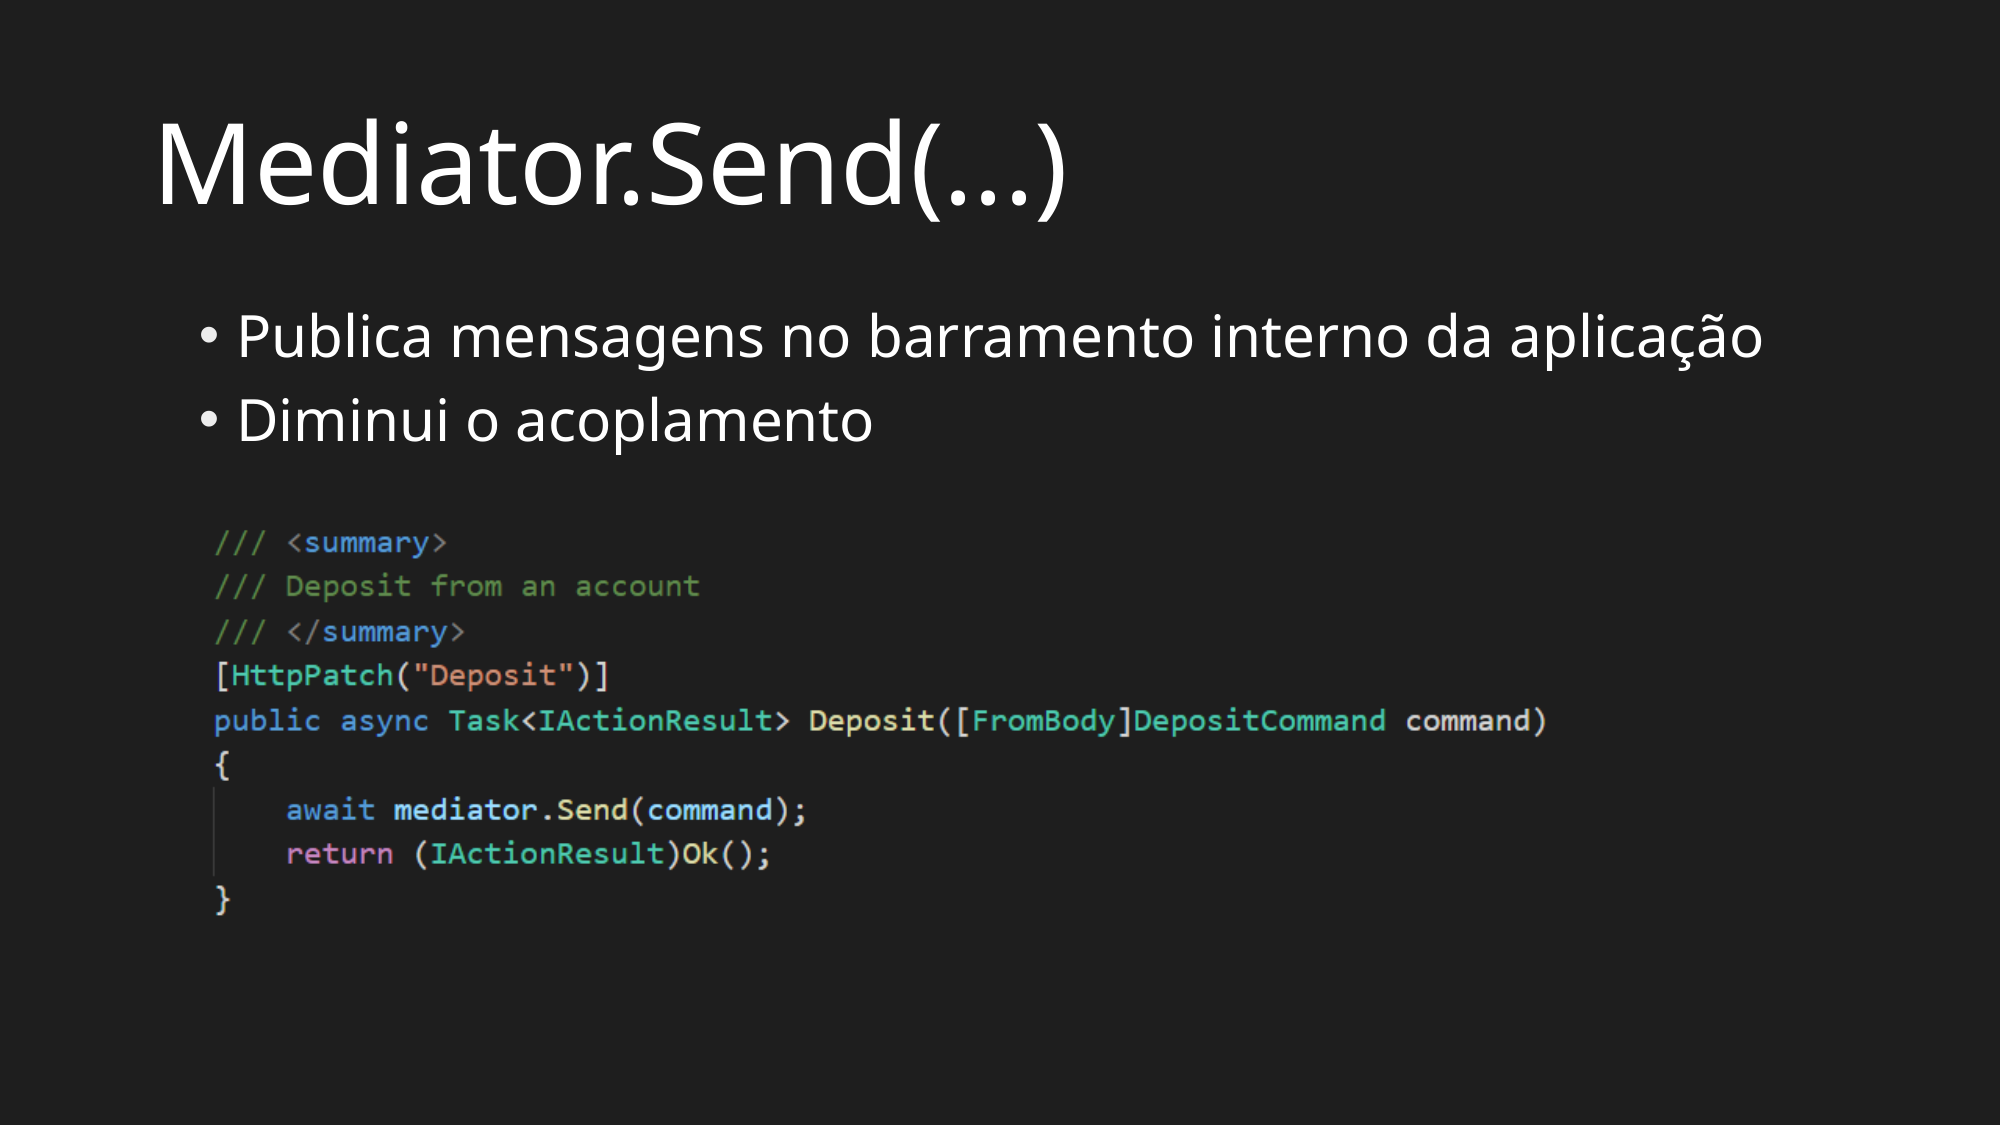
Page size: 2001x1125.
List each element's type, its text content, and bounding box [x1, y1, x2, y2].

list Publica mensagens no barramento interno da aplicação Diminui o acoplamento [183, 299, 1863, 1014]
picture [156, 518, 1625, 950]
title Mediator.Send(...) [137, 59, 1863, 278]
